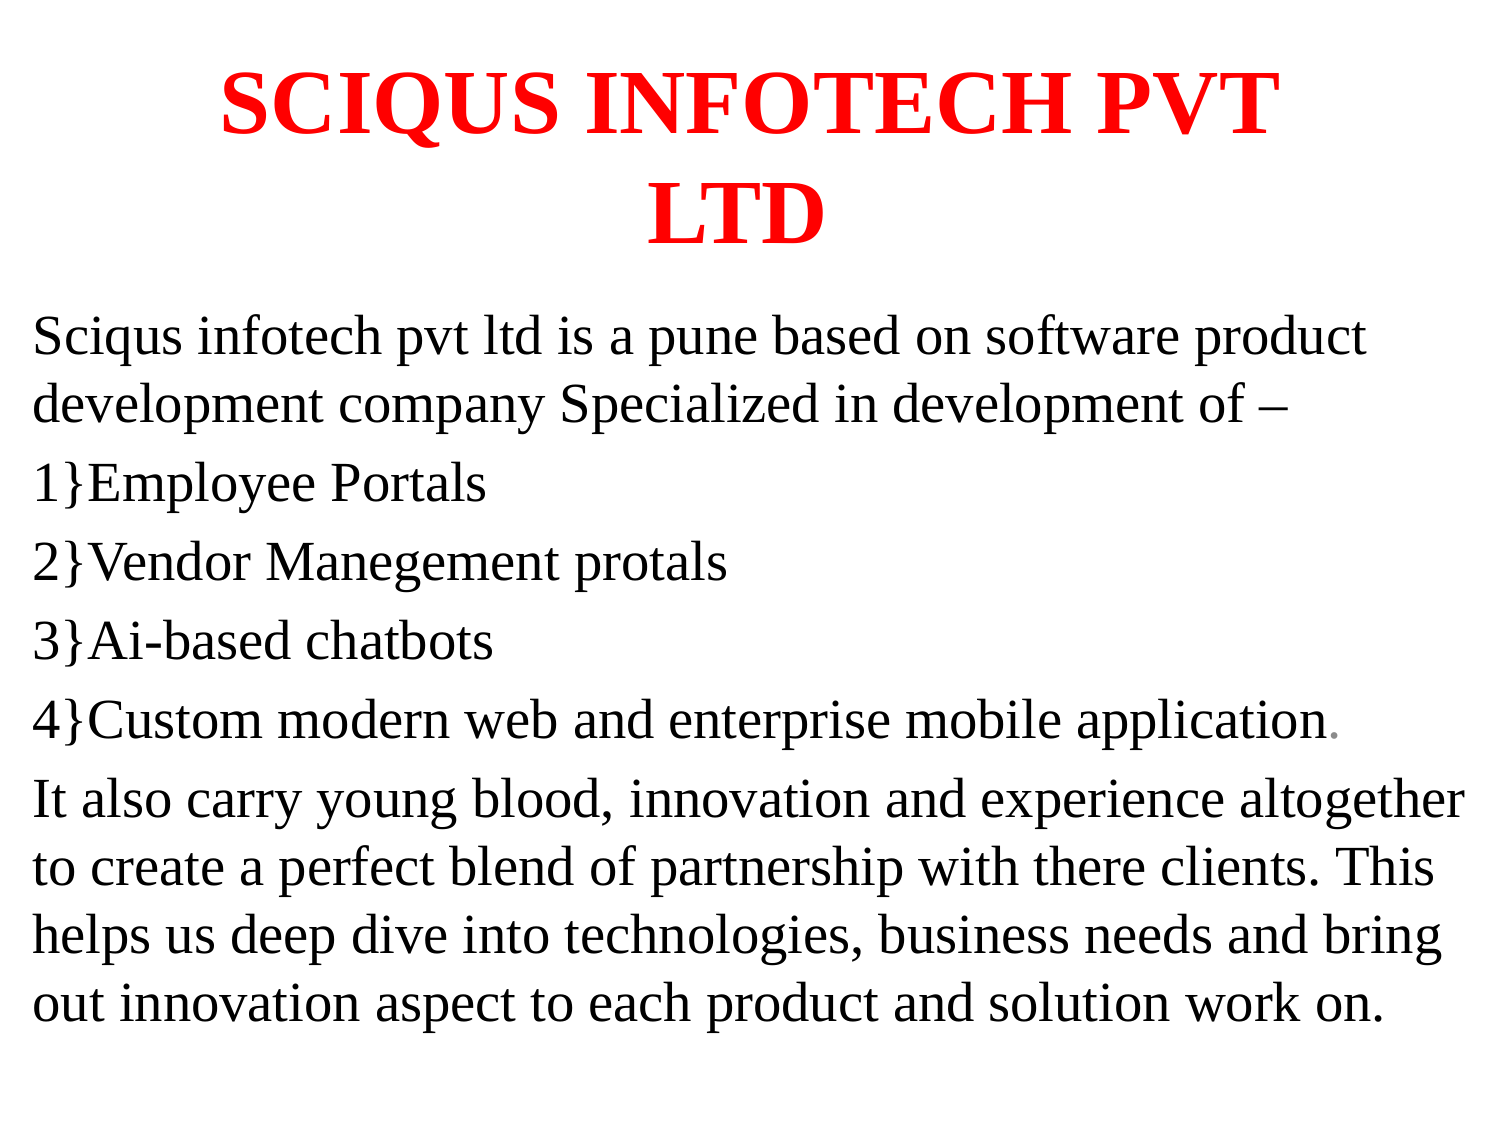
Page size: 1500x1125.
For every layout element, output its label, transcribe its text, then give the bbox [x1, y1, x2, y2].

title SCIQUS INFOTECH PVT LTD [100, 30, 1376, 273]
subtitle Sciqus infotech pvt ltd is a pune based on software product development company Specialized in development of – 1}Employee Portals 2}Vendor Manegement protals 3}Ai-based chatbots 4}Custom modern web and enterprise mobile application. It also carry young blood, innovation and experience altogether to create a perfect blend of partnership with there clients. This helps us deep dive into technologies, business needs and bring out innovation aspect to each product and solution work on. [17, 290, 1483, 1094]
